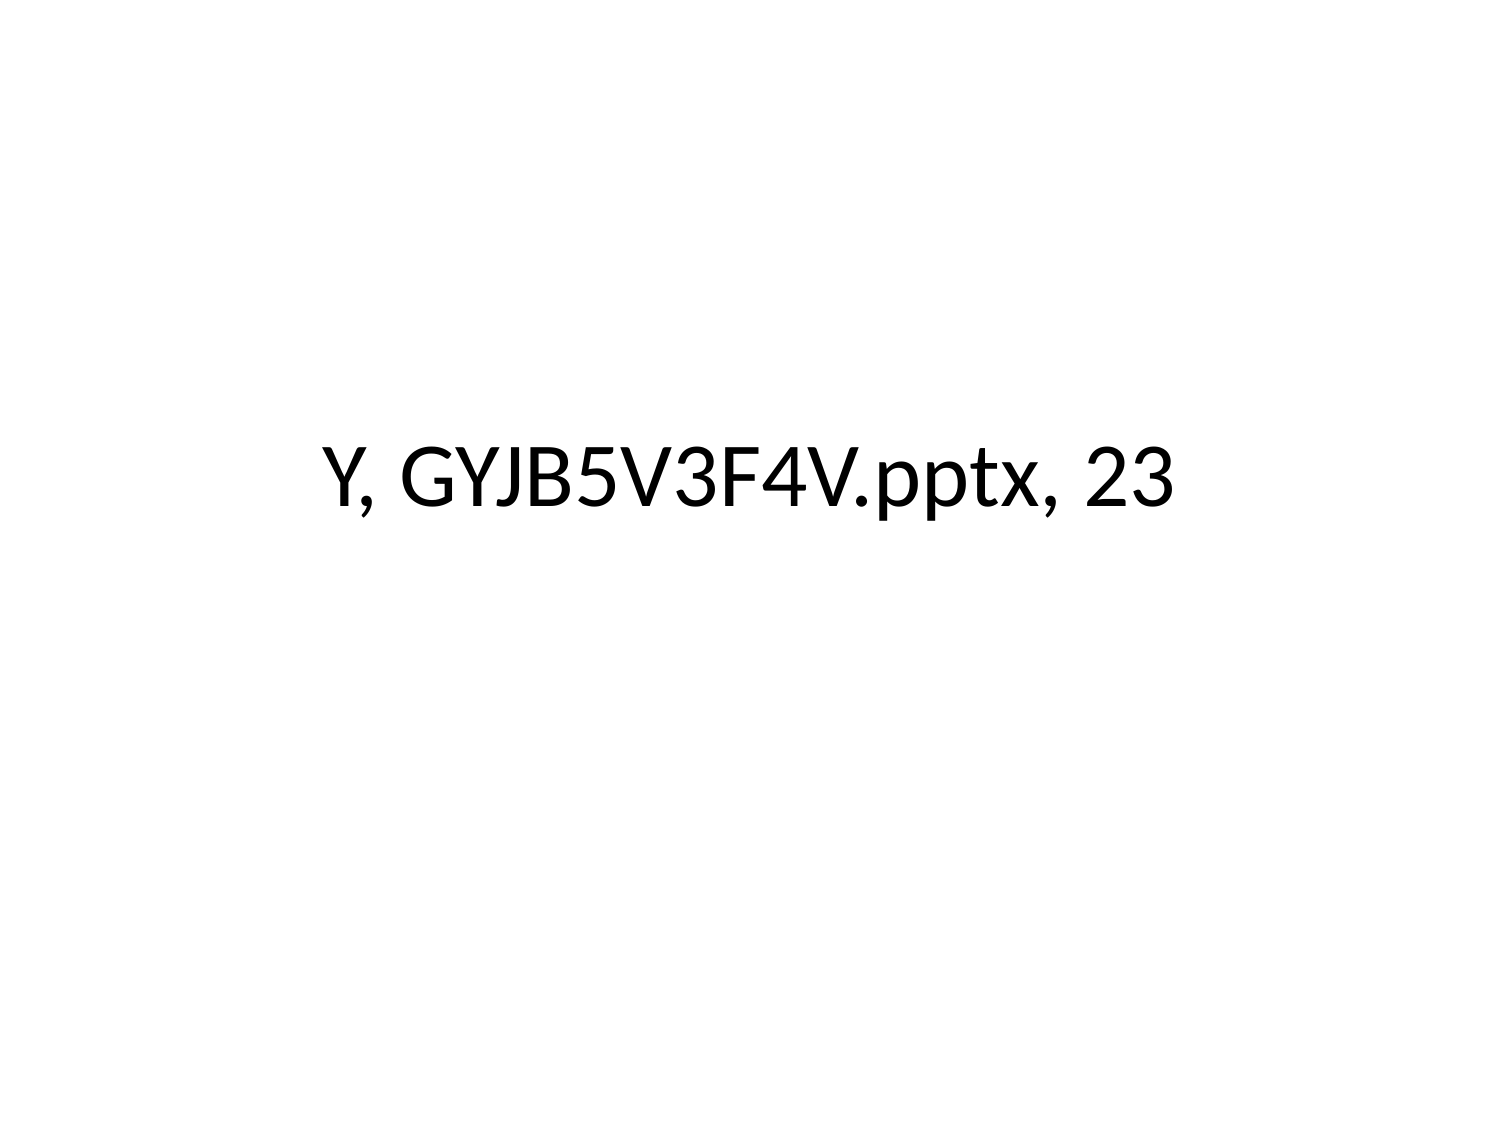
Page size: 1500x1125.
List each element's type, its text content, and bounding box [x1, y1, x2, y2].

title Y, GYJB5V3F4V.pptx, 23 [112, 349, 1388, 591]
